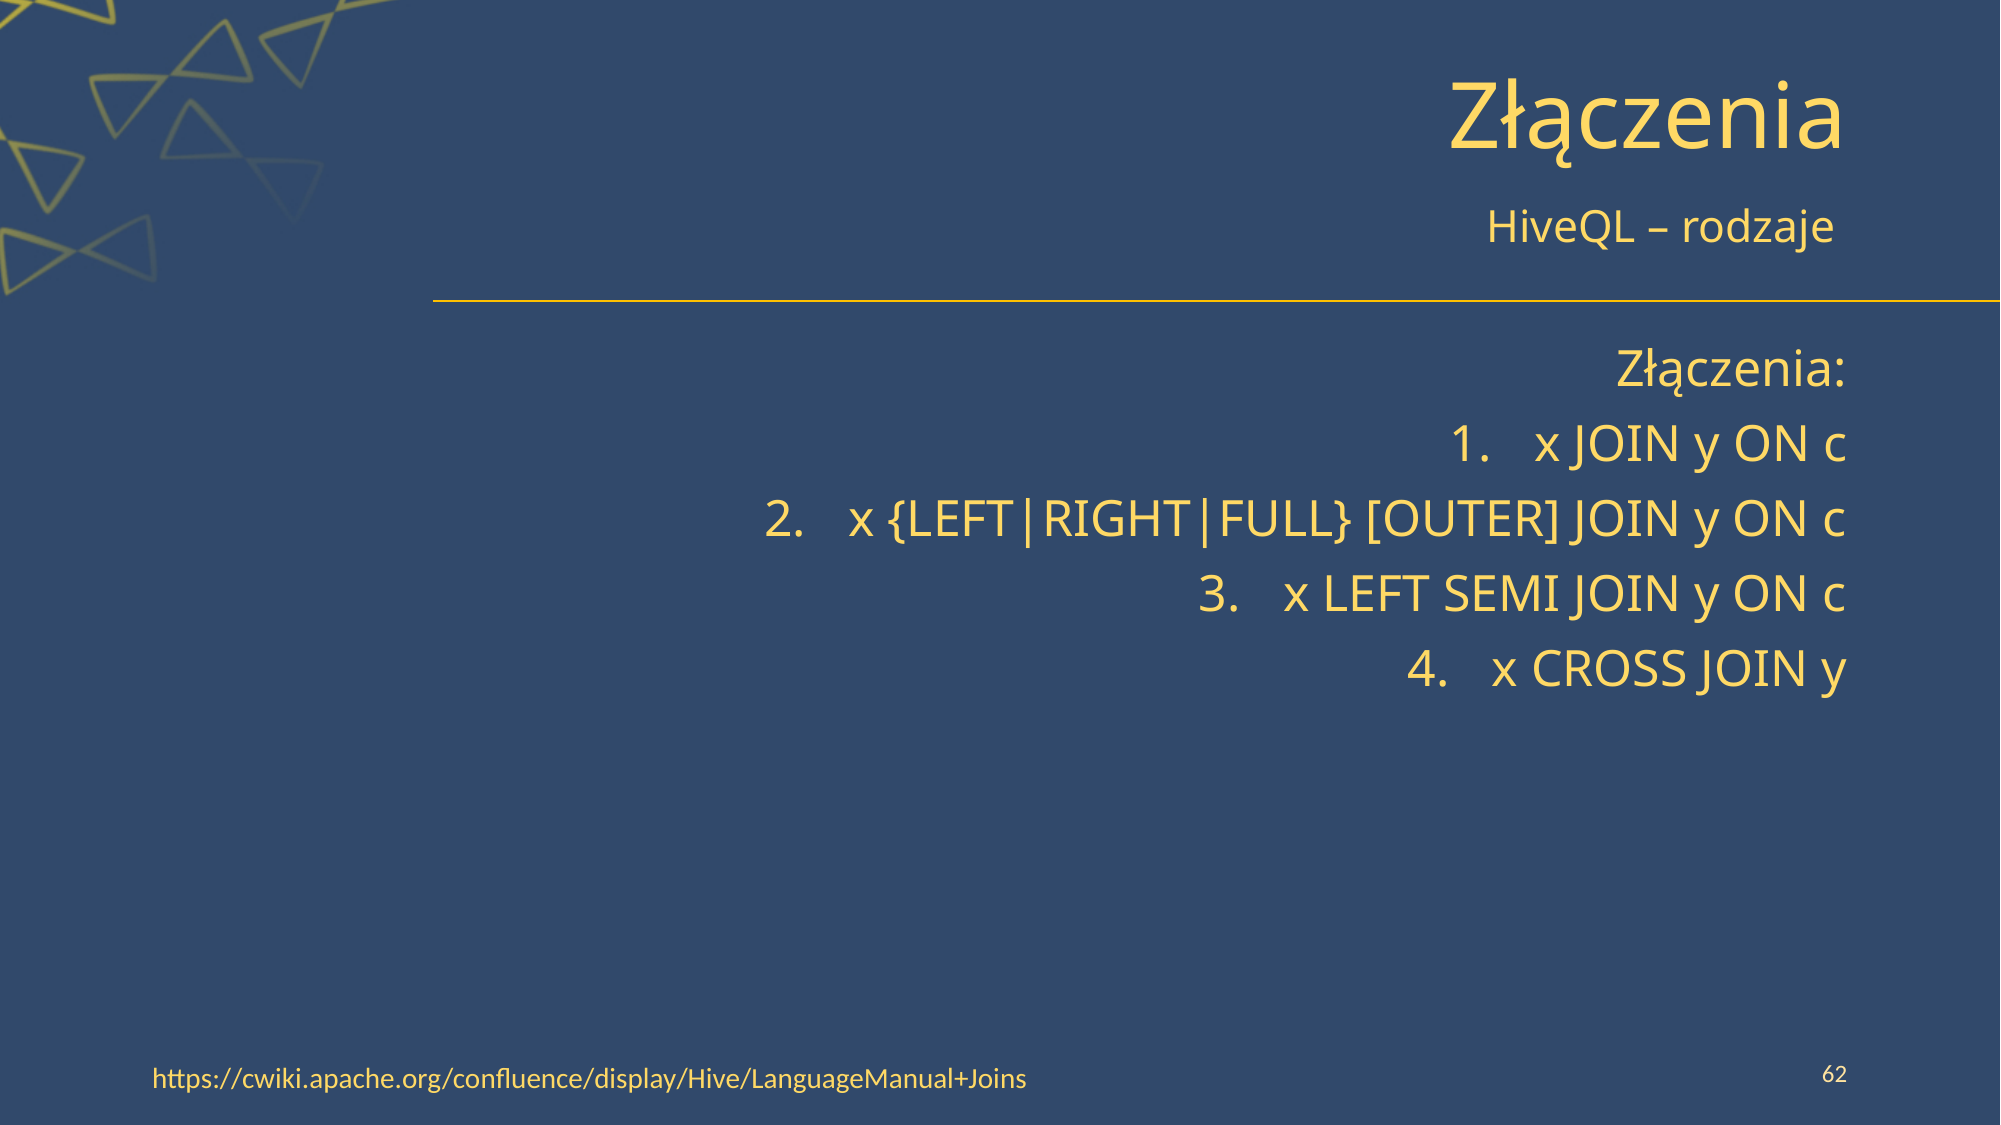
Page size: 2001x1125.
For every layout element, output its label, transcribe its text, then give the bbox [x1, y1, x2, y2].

slide_number 62 [1412, 1042, 1863, 1103]
list Złączenia: x JOIN y ON c x {LEFT|RIGHT|FULL} [OUTER] JOIN y ON c x LEFT SEMI JOIN y ON c x CROSS JOIN y [137, 336, 1863, 986]
title Złączenia [433, 59, 1863, 177]
text_box https://cwiki.apache.org/confluence/display/Hive/LanguageManual+Joins [137, 1052, 1683, 1102]
list HiveQL – rodzaje [433, 196, 1863, 260]
picture [0, 0, 2000, 1125]
